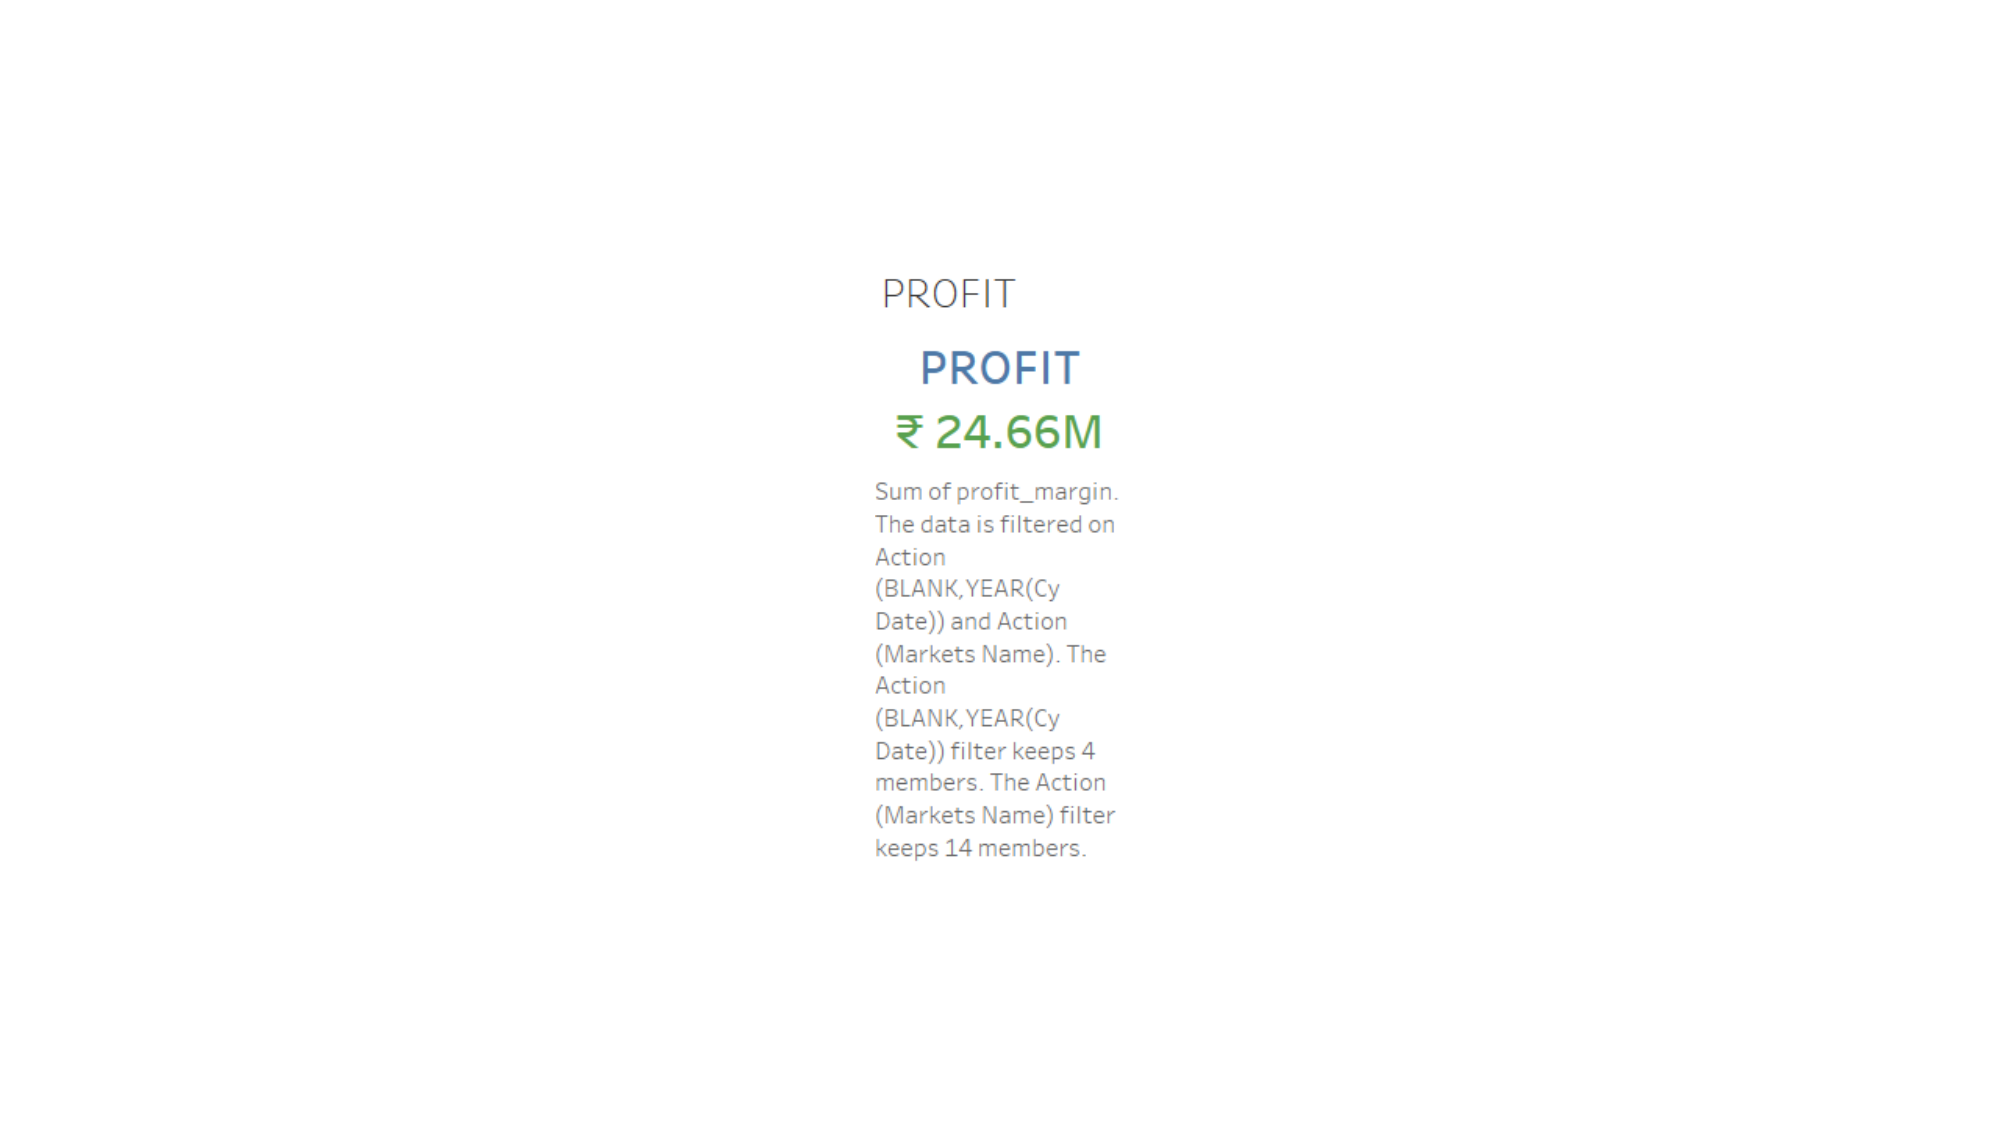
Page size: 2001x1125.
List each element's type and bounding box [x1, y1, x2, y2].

picture [874, 256, 1125, 869]
